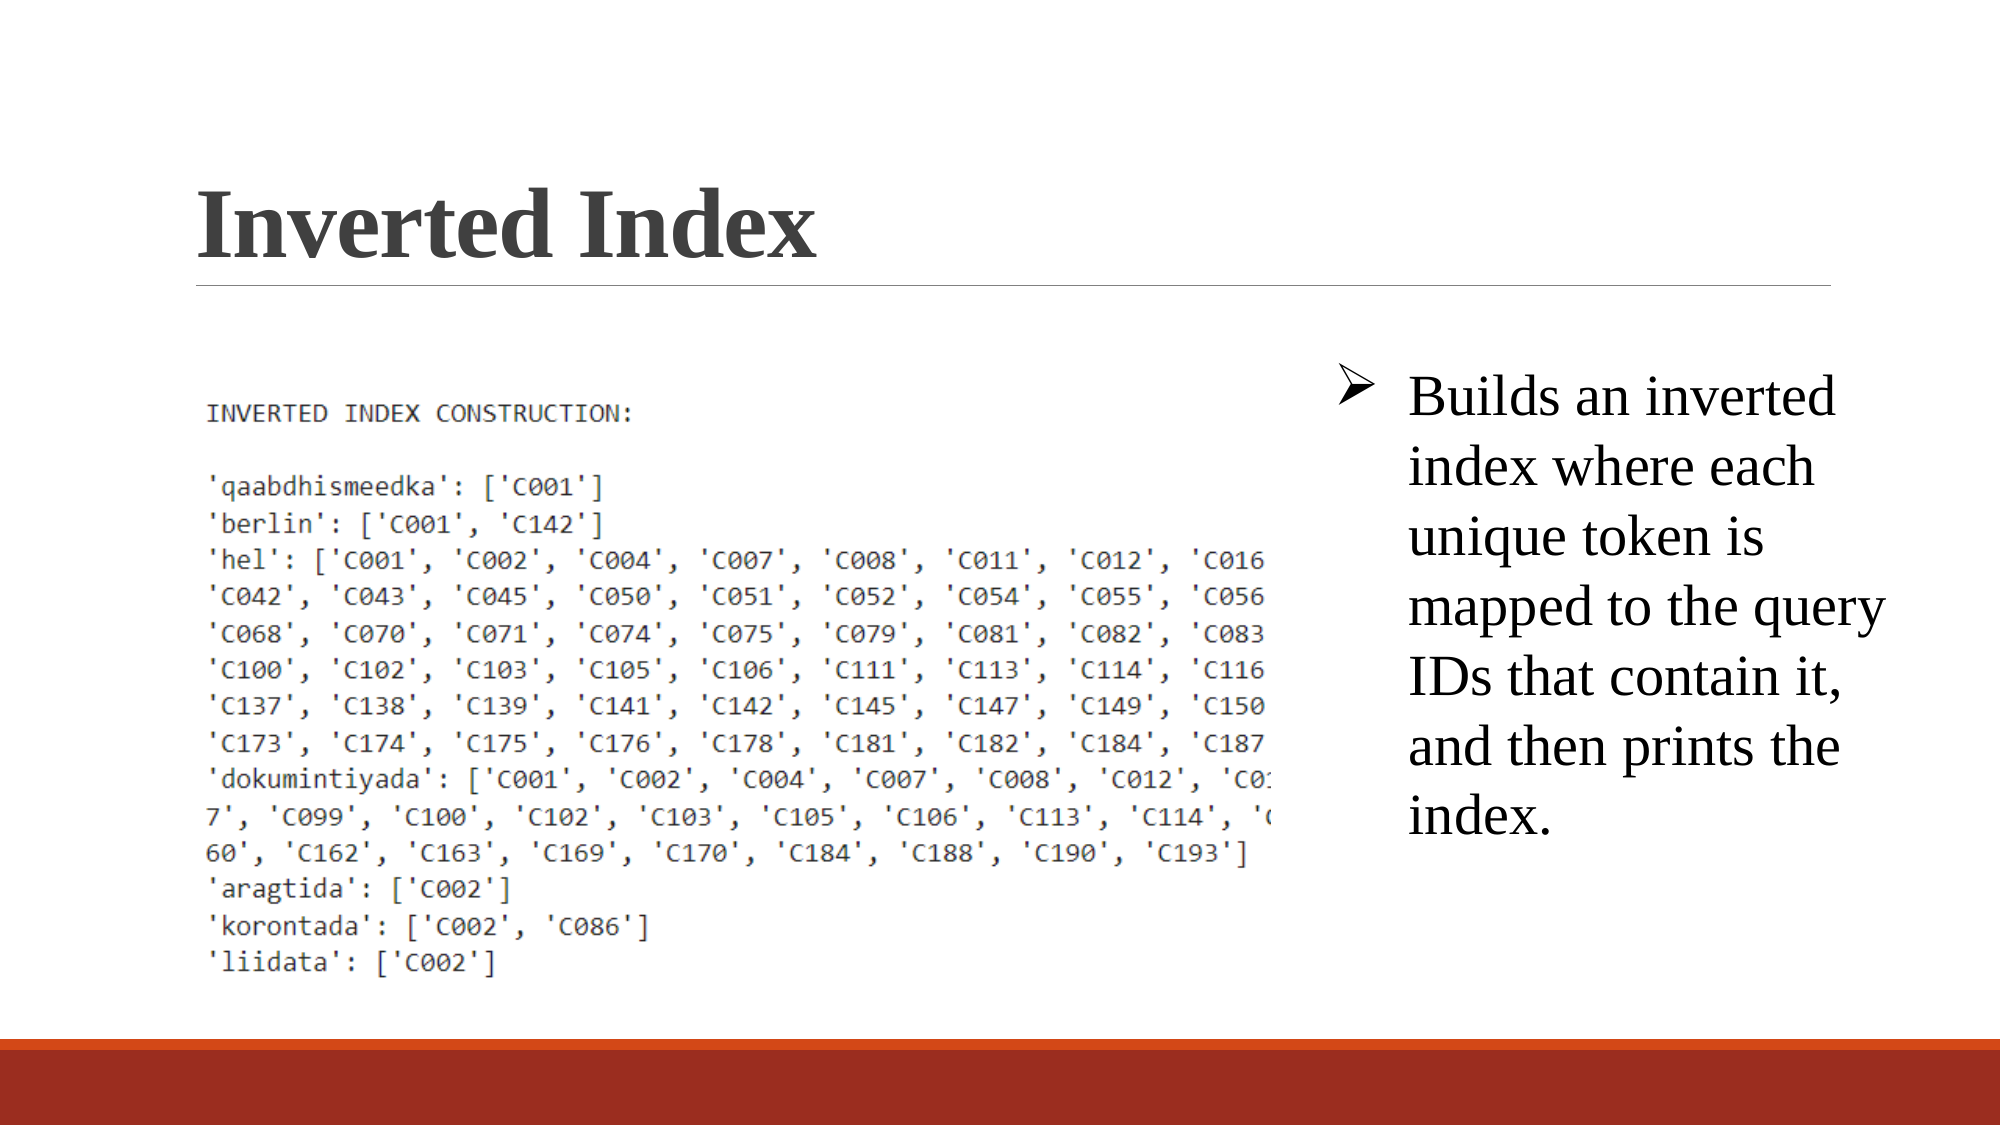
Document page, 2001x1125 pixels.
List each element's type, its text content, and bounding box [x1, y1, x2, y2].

text_box Builds an inverted index where each unique token is mapped to the query IDs that contain it, and then prints the index. [1318, 349, 1933, 855]
title Inverted Index [180, 47, 1830, 285]
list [179, 371, 1272, 987]
